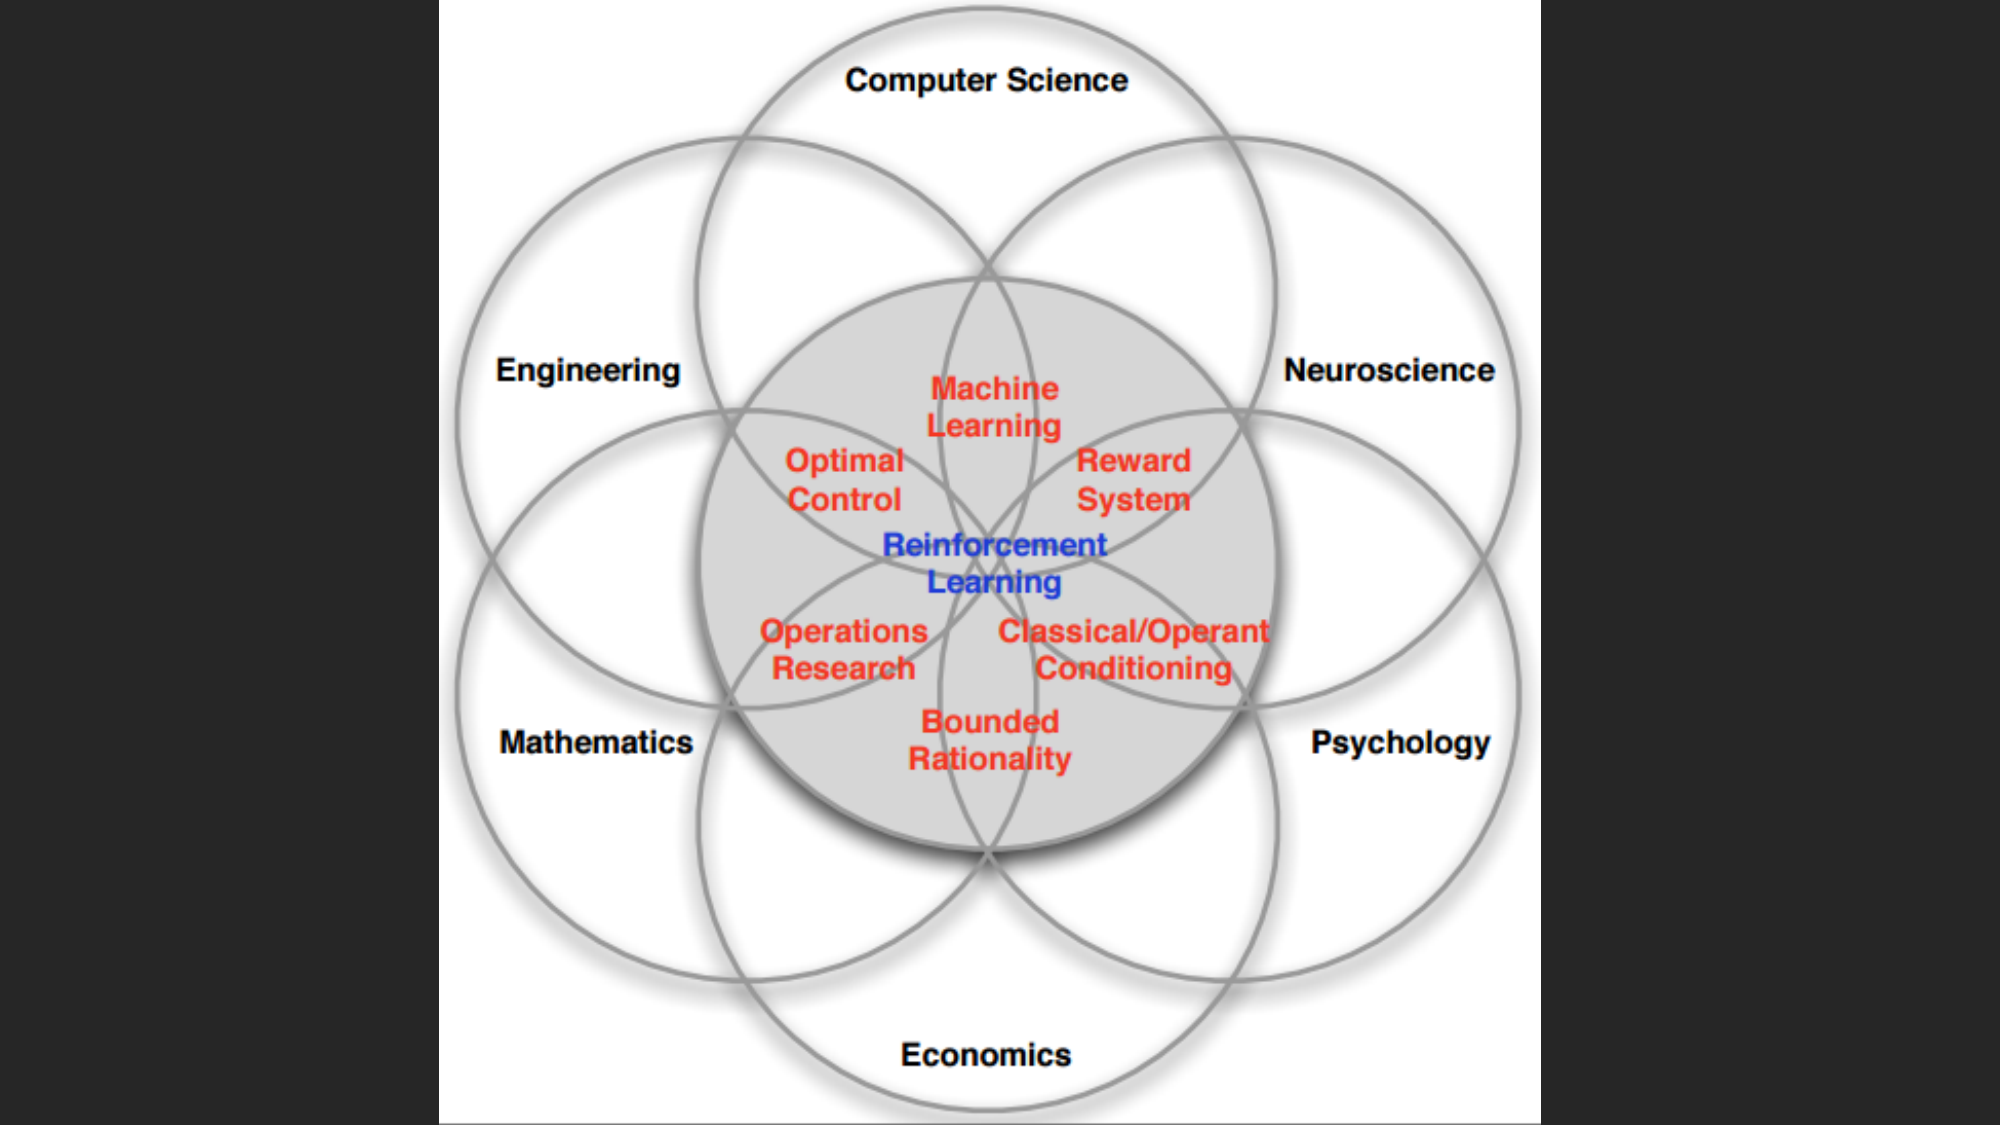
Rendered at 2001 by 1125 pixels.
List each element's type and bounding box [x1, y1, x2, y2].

picture [439, 0, 1541, 1125]
